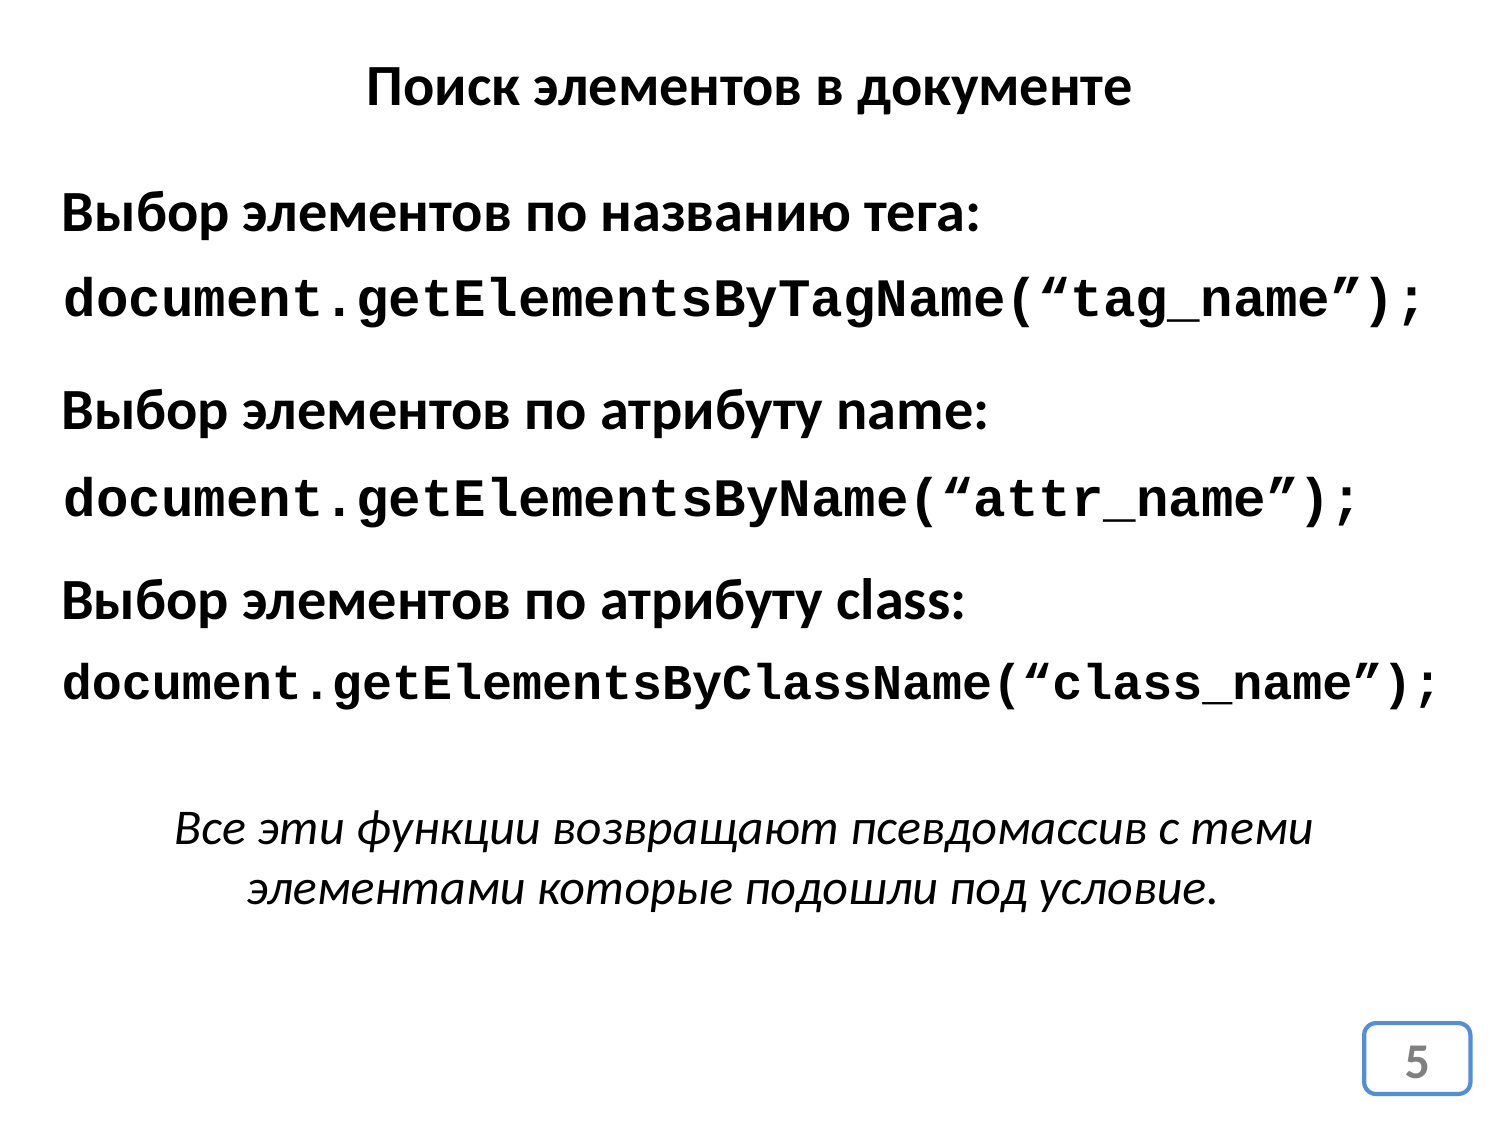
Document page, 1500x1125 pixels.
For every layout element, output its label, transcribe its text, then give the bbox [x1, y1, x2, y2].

text_box Выбор элементов по атрибуту name: [46, 363, 1005, 449]
text_box Поиск элементов в документе [352, 39, 1148, 125]
text_box Все эти функции возвращают псевдомассив с теми элементами которые подошли под условие. [53, 786, 1436, 922]
text_box document.getElementsByName(“attr_name”); [48, 454, 1379, 535]
text_box Выбор элементов по названию тега: [47, 165, 997, 251]
text_box document.getElementsByClassName(“class_name”); [47, 641, 1457, 717]
text_box document.getElementsByTagName(“tag_name”); [49, 255, 1444, 335]
text_box 5 [1362, 1021, 1473, 1097]
text_box Выбор элементов по атрибуту class: [46, 553, 982, 639]
